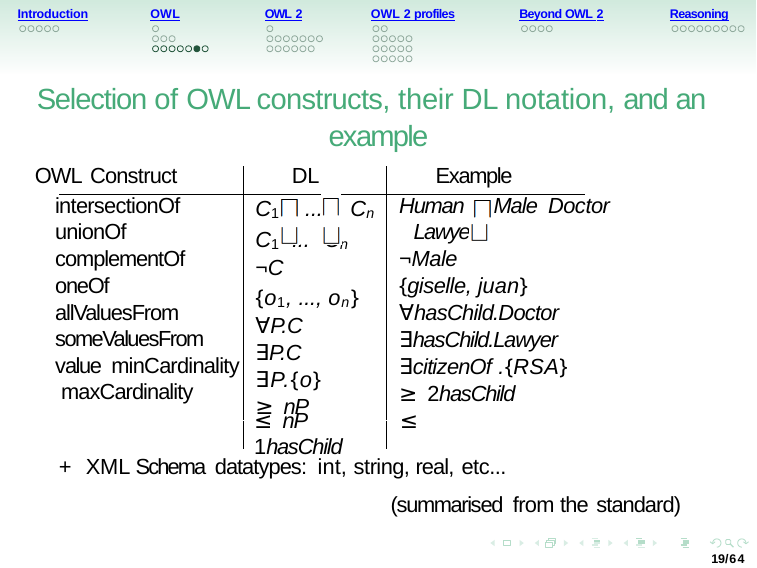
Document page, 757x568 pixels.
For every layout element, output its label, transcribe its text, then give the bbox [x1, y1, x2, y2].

text_box Selection of OWL constructs, their DL notation, and an example OWL Construct DL Example [34, 78, 721, 189]
text_box ≤ nP ≤ 1hasChild [252, 406, 516, 453]
text_box [397, 35, 404, 42]
text_box [316, 35, 323, 42]
text_box [160, 35, 167, 42]
text_box Introduction [15, 6, 90, 22]
picture [0, 0, 756, 74]
picture [320, 194, 342, 218]
text_box [160, 45, 167, 52]
text_box [308, 45, 315, 52]
text_box [152, 45, 159, 52]
text_box [152, 35, 159, 42]
text_box [36, 25, 43, 32]
text_box intersectionOf unionOf complementOf oneOf allValuesFrom someValuesFrom value minCardinality maxCardinality [53, 190, 241, 405]
text_box [521, 25, 528, 32]
slide_number 24/64 [317, 197, 344, 225]
text_box [169, 45, 176, 52]
text_box Beyond OWL 2 [517, 6, 610, 22]
text_box [275, 45, 282, 52]
text_box [308, 35, 315, 42]
slide_number 19/64 [707, 552, 748, 568]
text_box OWL 2 [262, 6, 309, 22]
text_box [372, 55, 379, 62]
text_box [291, 35, 298, 42]
text_box [44, 25, 51, 32]
text_box [705, 25, 712, 32]
text_box [202, 45, 209, 52]
picture [279, 225, 300, 245]
text_box [397, 55, 404, 62]
text_box [729, 25, 736, 32]
picture [321, 225, 342, 245]
text_box [680, 25, 687, 32]
text_box [177, 45, 184, 52]
text_box [406, 45, 412, 52]
text_box [389, 35, 396, 42]
picture [469, 222, 491, 243]
text_box [688, 25, 695, 32]
text_box [389, 55, 396, 62]
text_box [397, 45, 404, 52]
text_box Reasoning [667, 6, 741, 22]
text_box [275, 35, 282, 42]
text_box + XML Schema datatypes: int, string, real, etc... [56, 453, 532, 480]
text_box [381, 45, 388, 52]
text_box [738, 25, 745, 32]
picture [279, 195, 300, 218]
text_box [381, 55, 388, 62]
text_box [406, 55, 412, 62]
picture [472, 196, 493, 219]
text_box [283, 35, 290, 42]
text_box [529, 25, 536, 32]
text_box [28, 25, 34, 32]
text_box [389, 45, 396, 52]
text_box [381, 25, 388, 32]
text_box [538, 25, 545, 32]
text_box [546, 25, 553, 32]
text_box OWL [148, 6, 183, 22]
text_box OWL 2 profiles [368, 6, 459, 22]
slide_number 24/64 [276, 197, 302, 225]
text_box [266, 35, 273, 42]
text_box C1 ... Cn C1 ... Cn ¬C {o1, ..., on} ∀P.C ∃P.C ∃P.{o} ≥ nP [253, 191, 391, 406]
text_box [372, 45, 379, 52]
text_box [381, 35, 388, 42]
text_box [721, 25, 728, 32]
text_box [696, 25, 703, 32]
text_box [152, 25, 159, 32]
text_box [372, 25, 379, 32]
text_box [266, 45, 273, 52]
text_box [300, 45, 306, 52]
text_box [713, 25, 720, 32]
text_box [672, 25, 678, 32]
text_box [283, 45, 290, 52]
text_box [193, 45, 200, 52]
text_box [291, 45, 298, 52]
text_box [19, 25, 26, 32]
text_box [185, 45, 192, 52]
text_box [52, 25, 59, 32]
text_box [406, 35, 412, 42]
text_box [169, 35, 176, 42]
text_box (summarised from the standard) [388, 490, 741, 517]
text_box Human Male Doctor Lawyer ¬Male {giselle, juan} ∀hasChild.Doctor ∃hasChild.Lawyer ∃citizenOf .{RSA} ≥ 2hasChild [397, 190, 629, 406]
text_box [300, 35, 306, 42]
text_box [372, 35, 379, 42]
text_box [266, 25, 273, 32]
